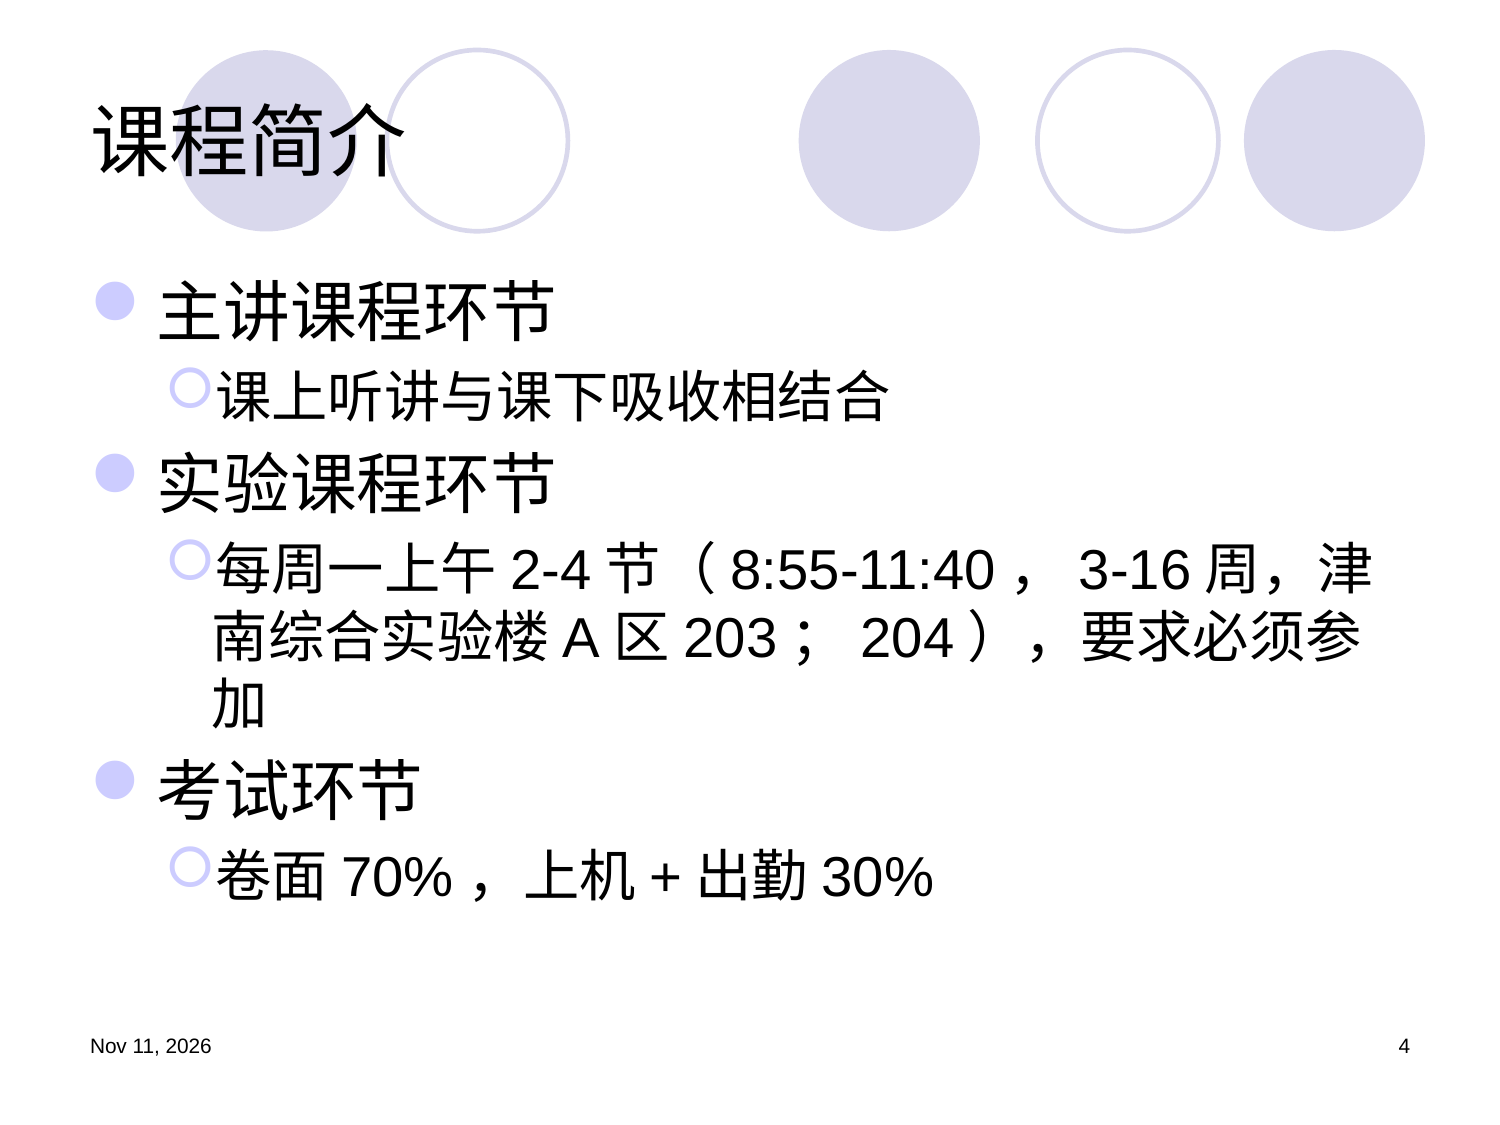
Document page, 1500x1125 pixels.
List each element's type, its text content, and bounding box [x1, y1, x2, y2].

slide_number 4 [1074, 1024, 1426, 1101]
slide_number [74, 1024, 426, 1101]
list 主讲课程环节 课上听讲与课下吸收相结合 实验课程环节 每周一上午2-4节（8:55-11:40，3-16周，津南综合实验楼A区203；204），要求必须参加 考试环节 卷面70%，上机+出勤30% [74, 262, 1426, 1006]
title 课程简介 [74, 44, 1426, 233]
